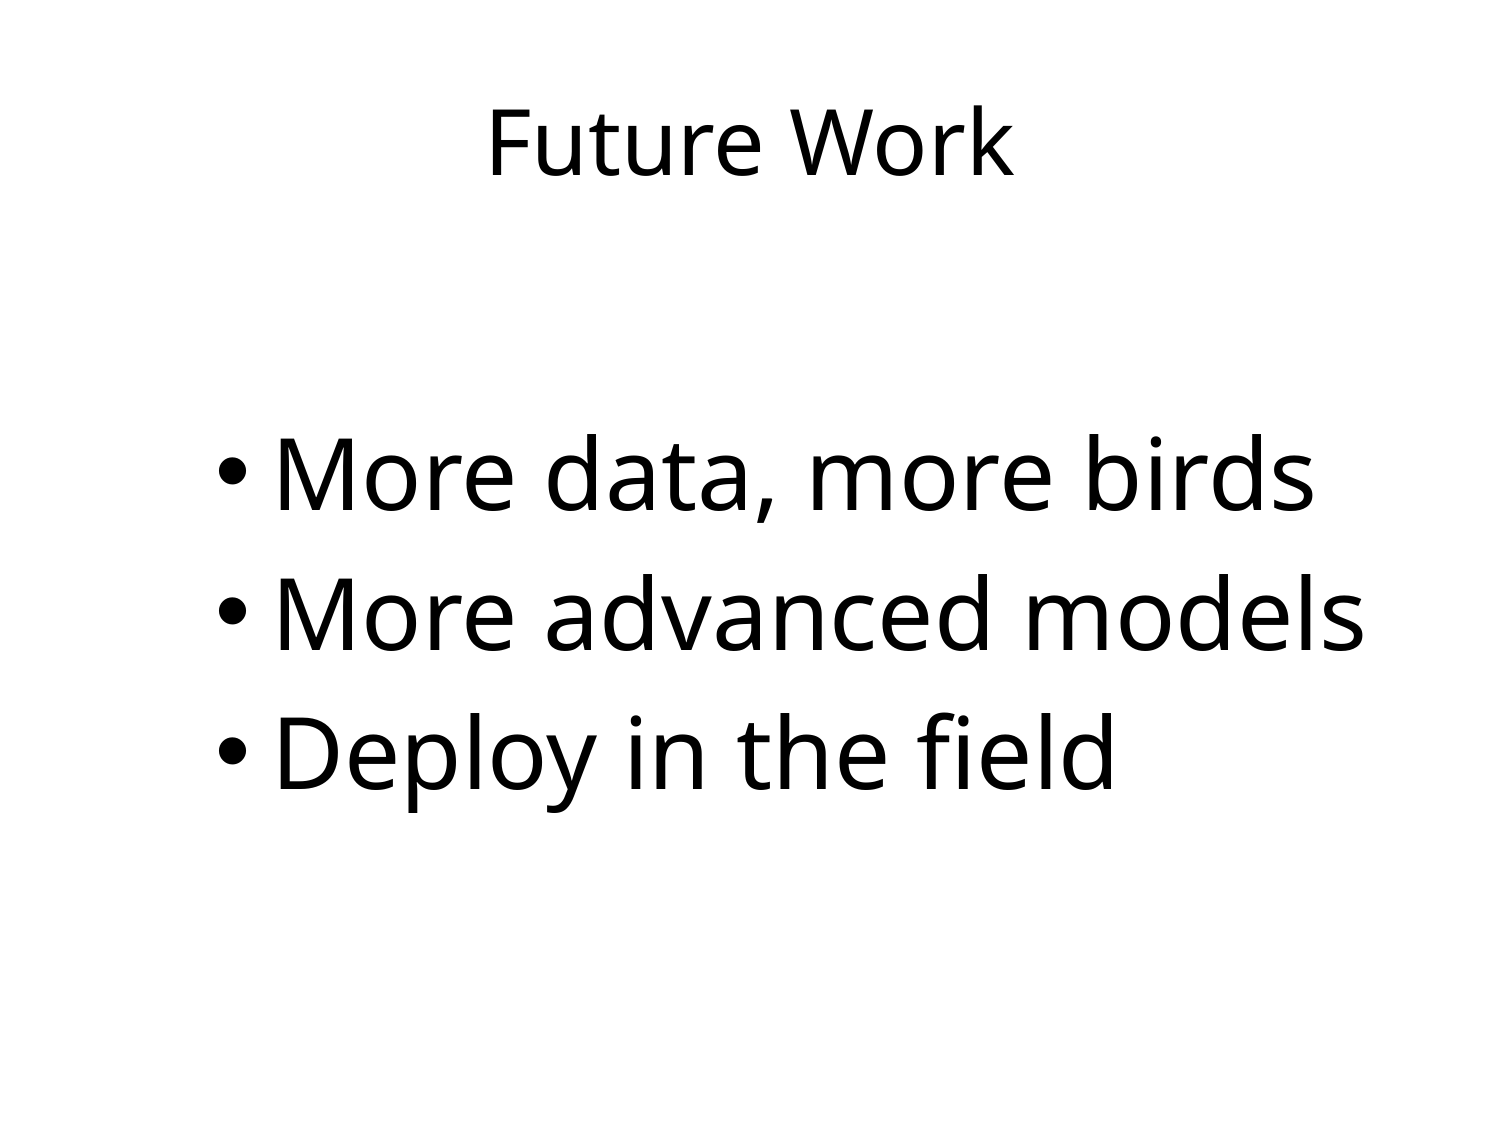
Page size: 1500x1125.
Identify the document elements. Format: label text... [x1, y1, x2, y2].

list More data, more birds More advanced models Deploy in the field [200, 262, 1425, 1005]
title Future Work [75, 45, 1425, 233]
